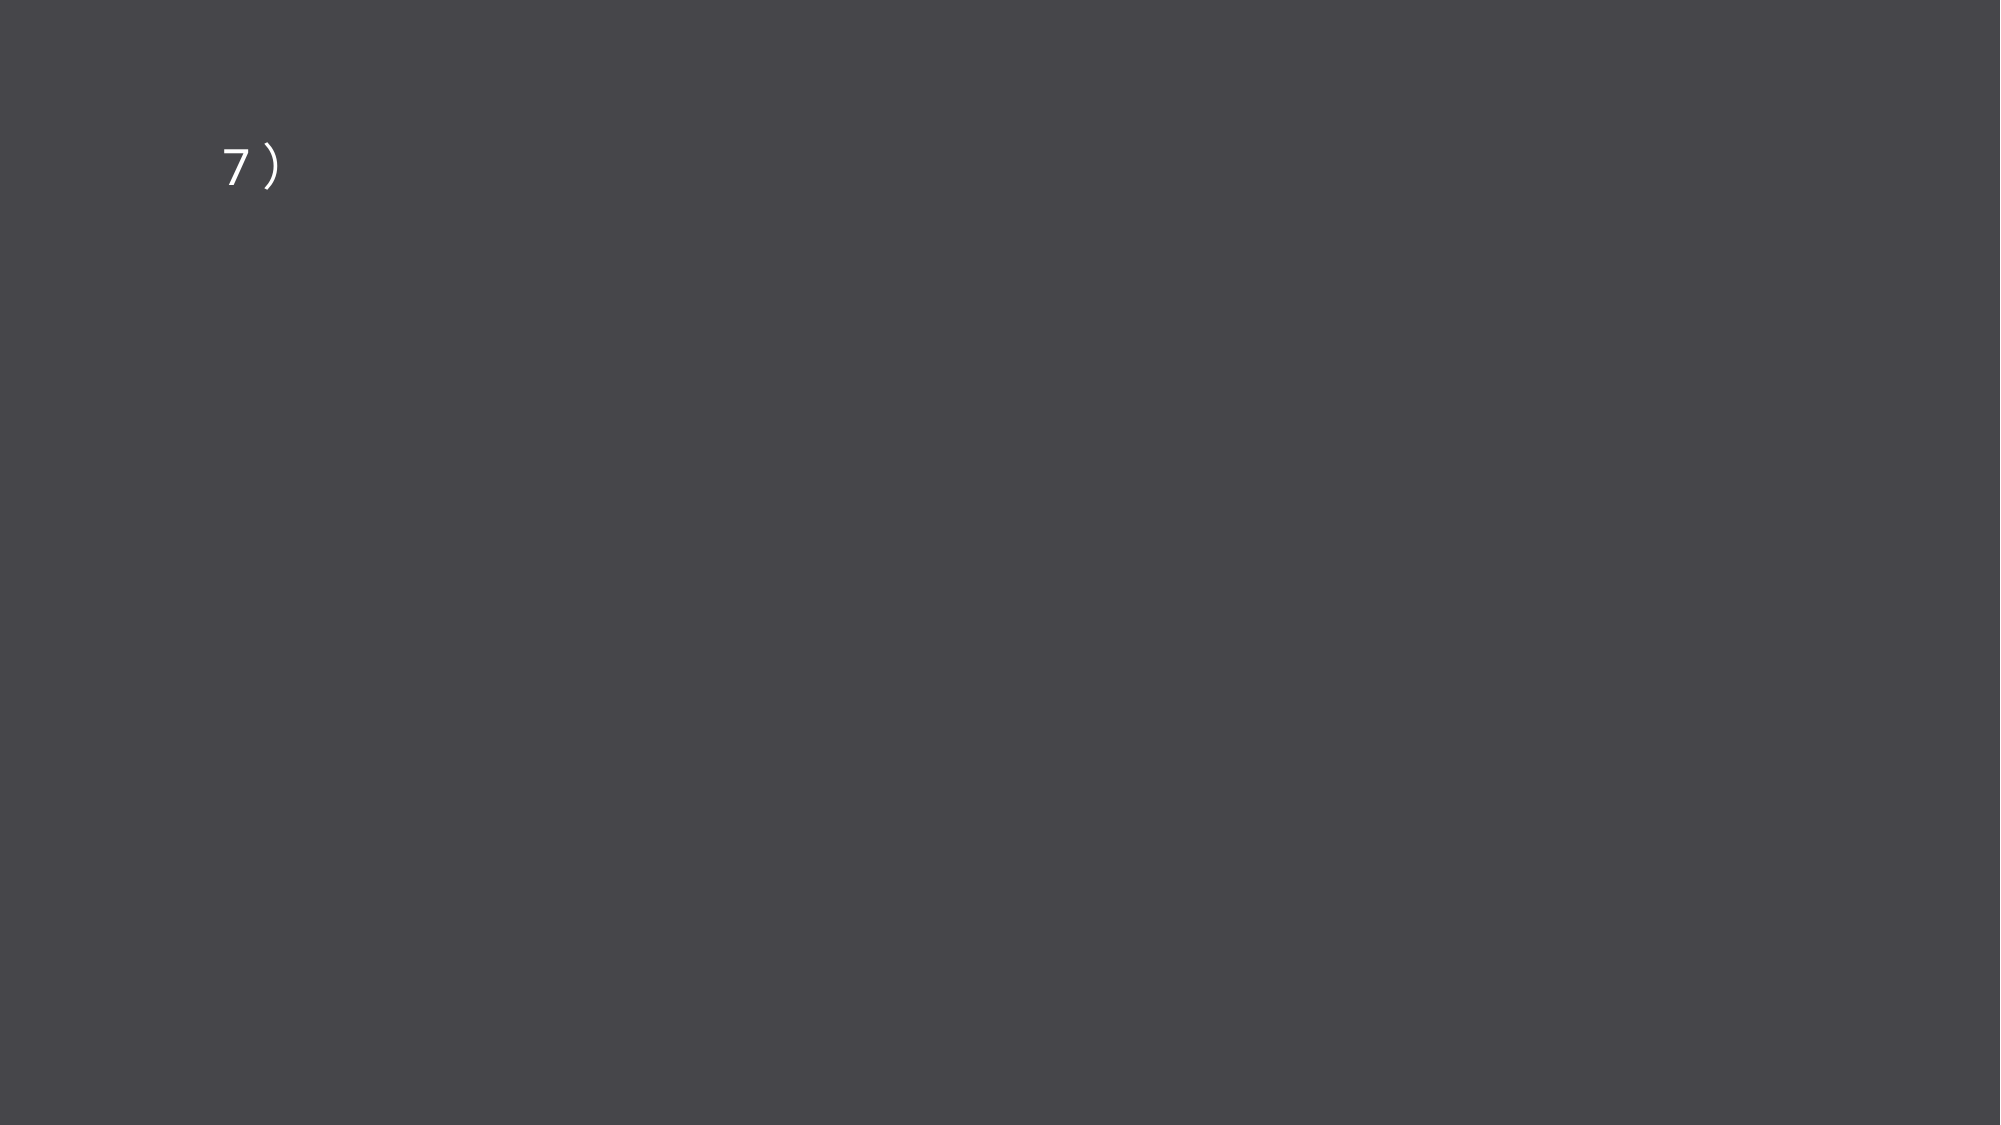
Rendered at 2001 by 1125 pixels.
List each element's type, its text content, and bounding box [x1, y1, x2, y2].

list 7） [206, 131, 1797, 1014]
